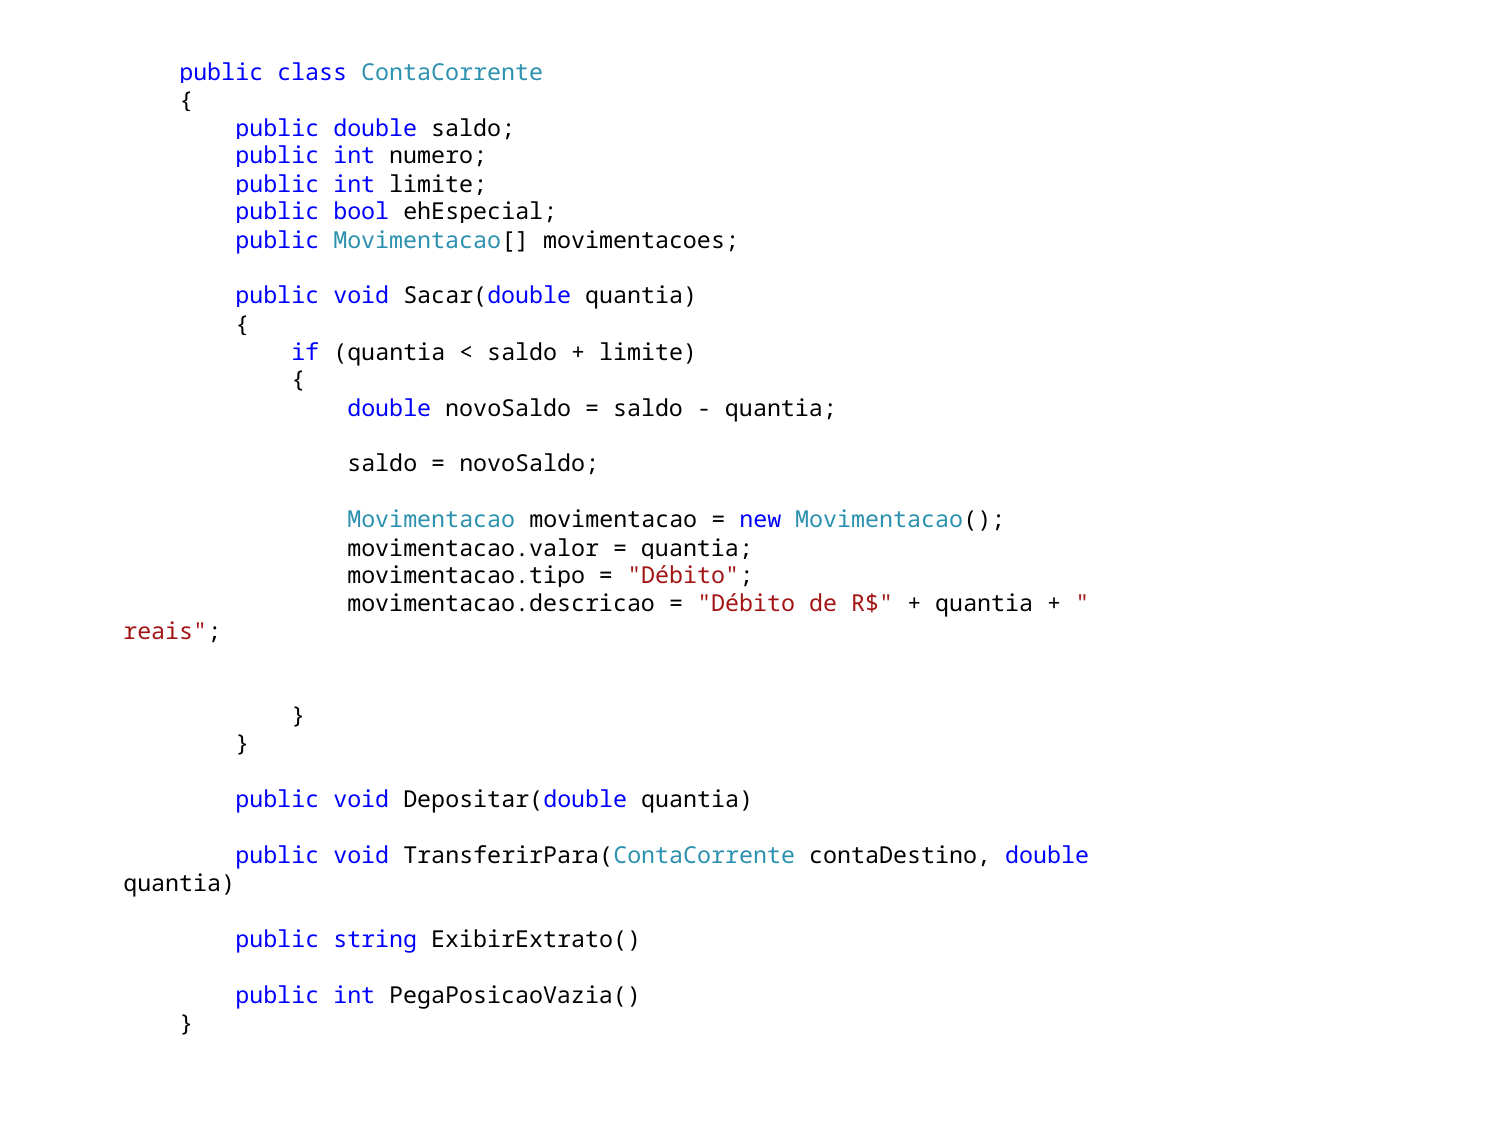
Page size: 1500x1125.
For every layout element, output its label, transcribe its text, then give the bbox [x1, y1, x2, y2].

text_box public class ContaCorrente { public double saldo; public int numero; public int limite; public bool ehEspecial; public Movimentacao[] movimentacoes; public void Sacar(double quantia) { if (quantia < saldo + limite) { double novoSaldo = saldo - quantia; saldo = novoSaldo; Movimentacao movimentacao = new Movimentacao(); movimentacao.valor = quantia; movimentacao.tipo = "Débito"; movimentacao.descricao = "Débito de R$" + quantia + " reais"; } } public void Depositar(double quantia) public void TransferirPara(ContaCorrente contaDestino, double quantia) public string ExibirExtrato() public int PegaPosicaoVazia() } [108, 49, 1179, 1044]
